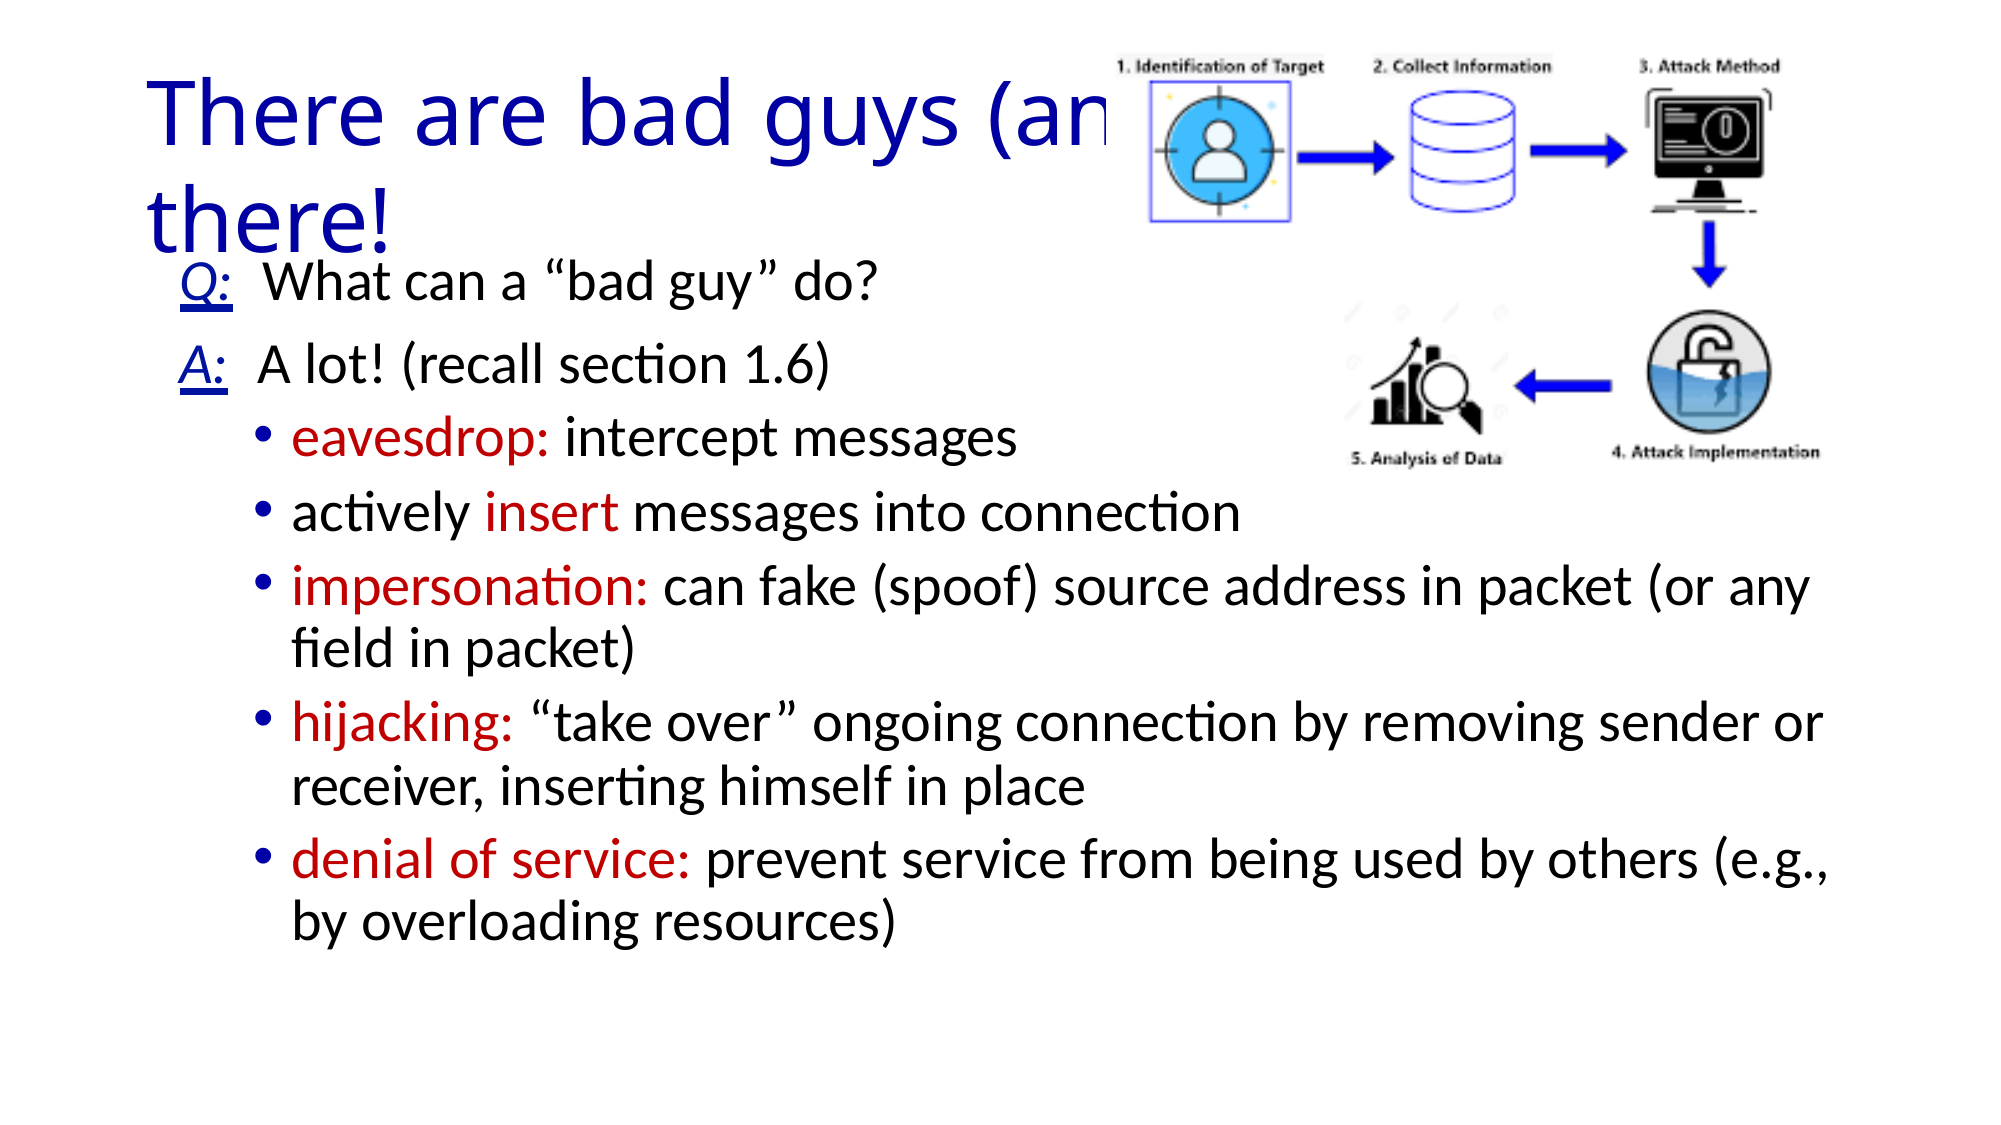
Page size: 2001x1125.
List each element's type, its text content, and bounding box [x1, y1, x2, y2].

title There are bad guys (and girls) out there! [143, 53, 1101, 271]
text_box Q: What can a “bad guy” do? A: A lot! (recall section 1.6) eavesdrop: intercept messages actively insert messages into connection impersonation: can fake (spoof) source address in packet (or any field in packet) hijacking: “take over” ongoing connection by removing sender or receiver, inserting himself in place denial of service: prevent service from being used by others (e.g., by overloading resources) [177, 226, 1837, 953]
picture [1105, 49, 1837, 476]
